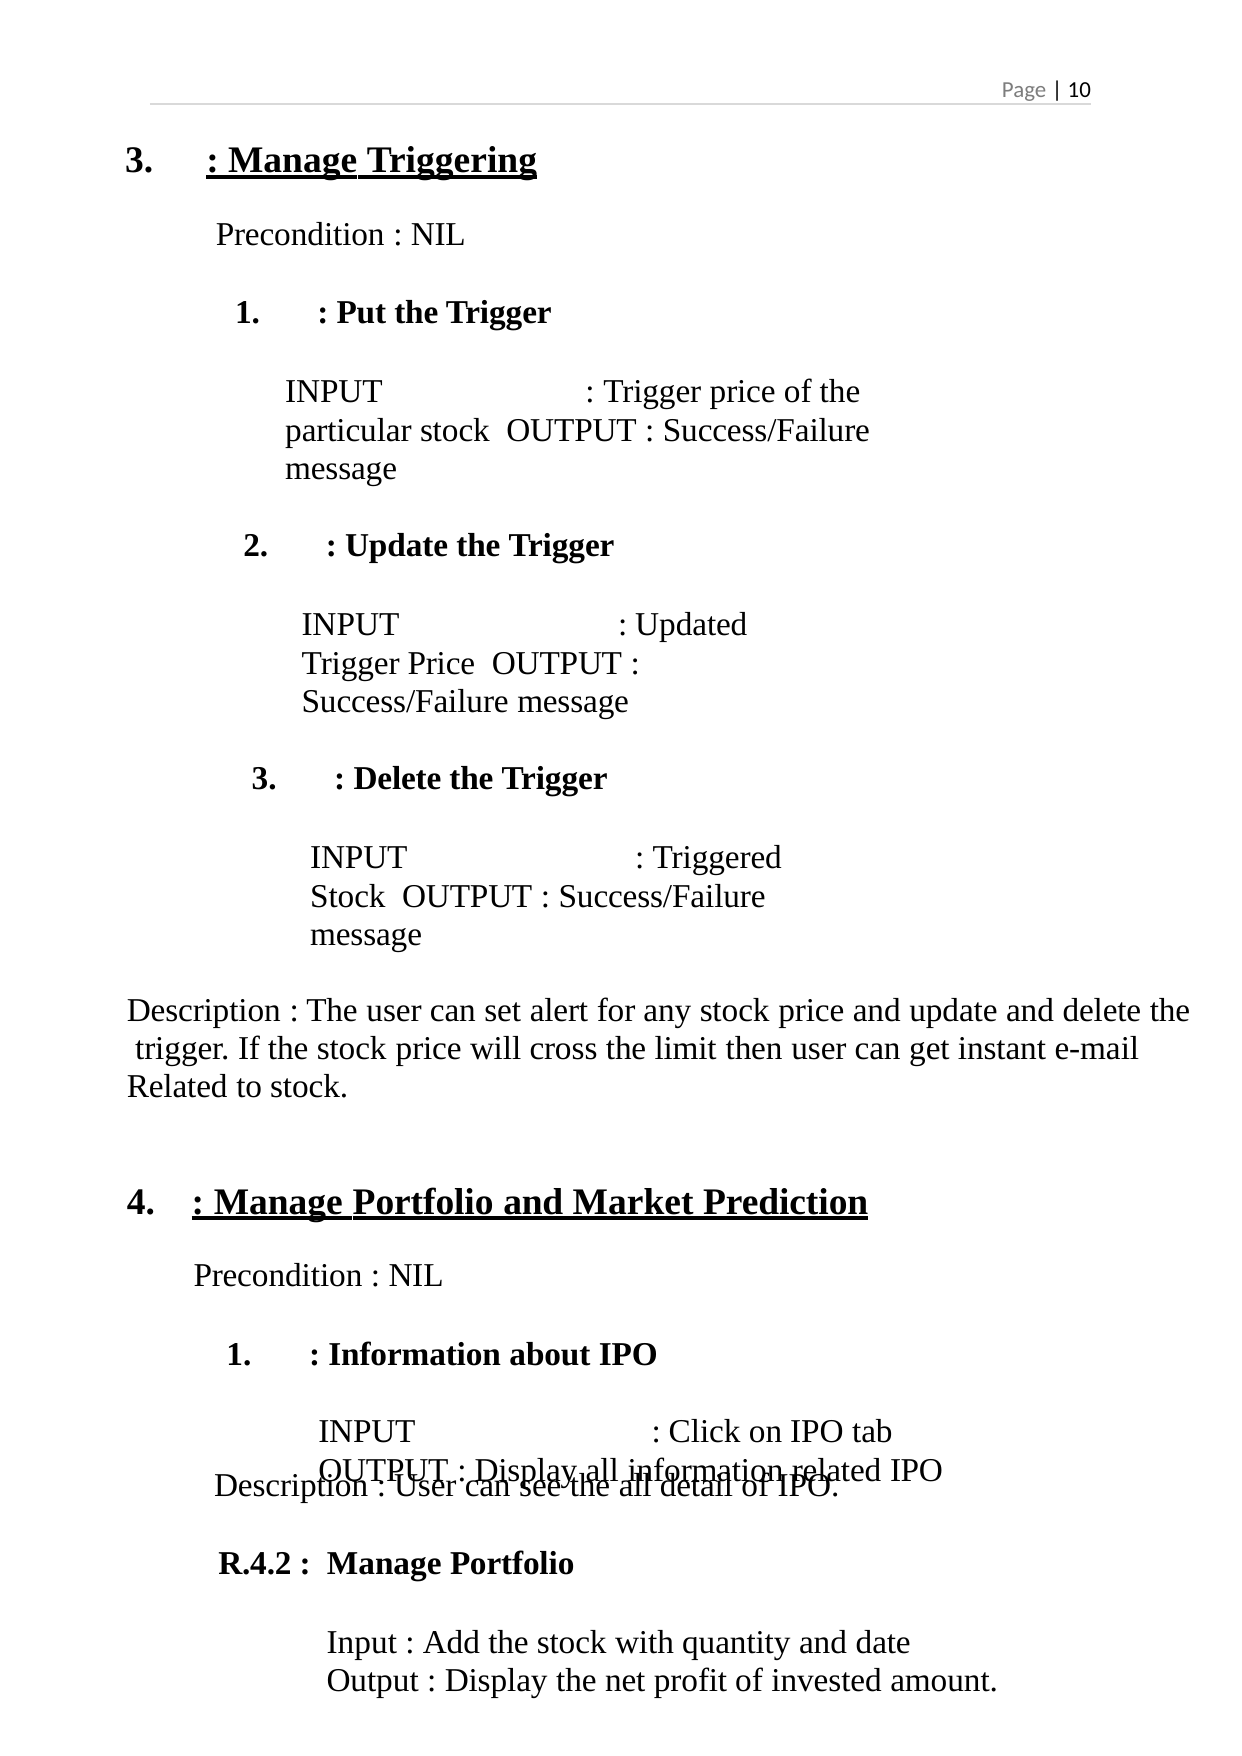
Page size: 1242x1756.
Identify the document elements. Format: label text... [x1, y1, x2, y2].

text_box Page | 10 [999, 72, 1094, 102]
text_box : Manage Triggering Precondition : NIL : Put the Trigger INPUT : Trigger price of the particular stock OUTPUT : Success/Failure message : Update the Trigger INPUT : Updated Trigger Price OUTPUT : Success/Failure message : Delete the Trigger INPUT : Triggered Stock OUTPUT : Success/Failure message Description : The user can set alert for any stock price and update and delete the trigger. If the stock price will cross the limit then user can get instant e-mail Related to stock. : Manage Portfolio and Market Prediction Precondition : NIL : Information about IPO INPUT : Click on IPO tab OUTPUT : Display all information related IPO [124, 133, 1198, 1489]
text_box Description : User can see the all detail of IPO. R.4.2 : Manage Portfolio Input : Add the stock with quantity and date Output : Display the net profit of invested amount. [212, 1460, 1004, 1699]
